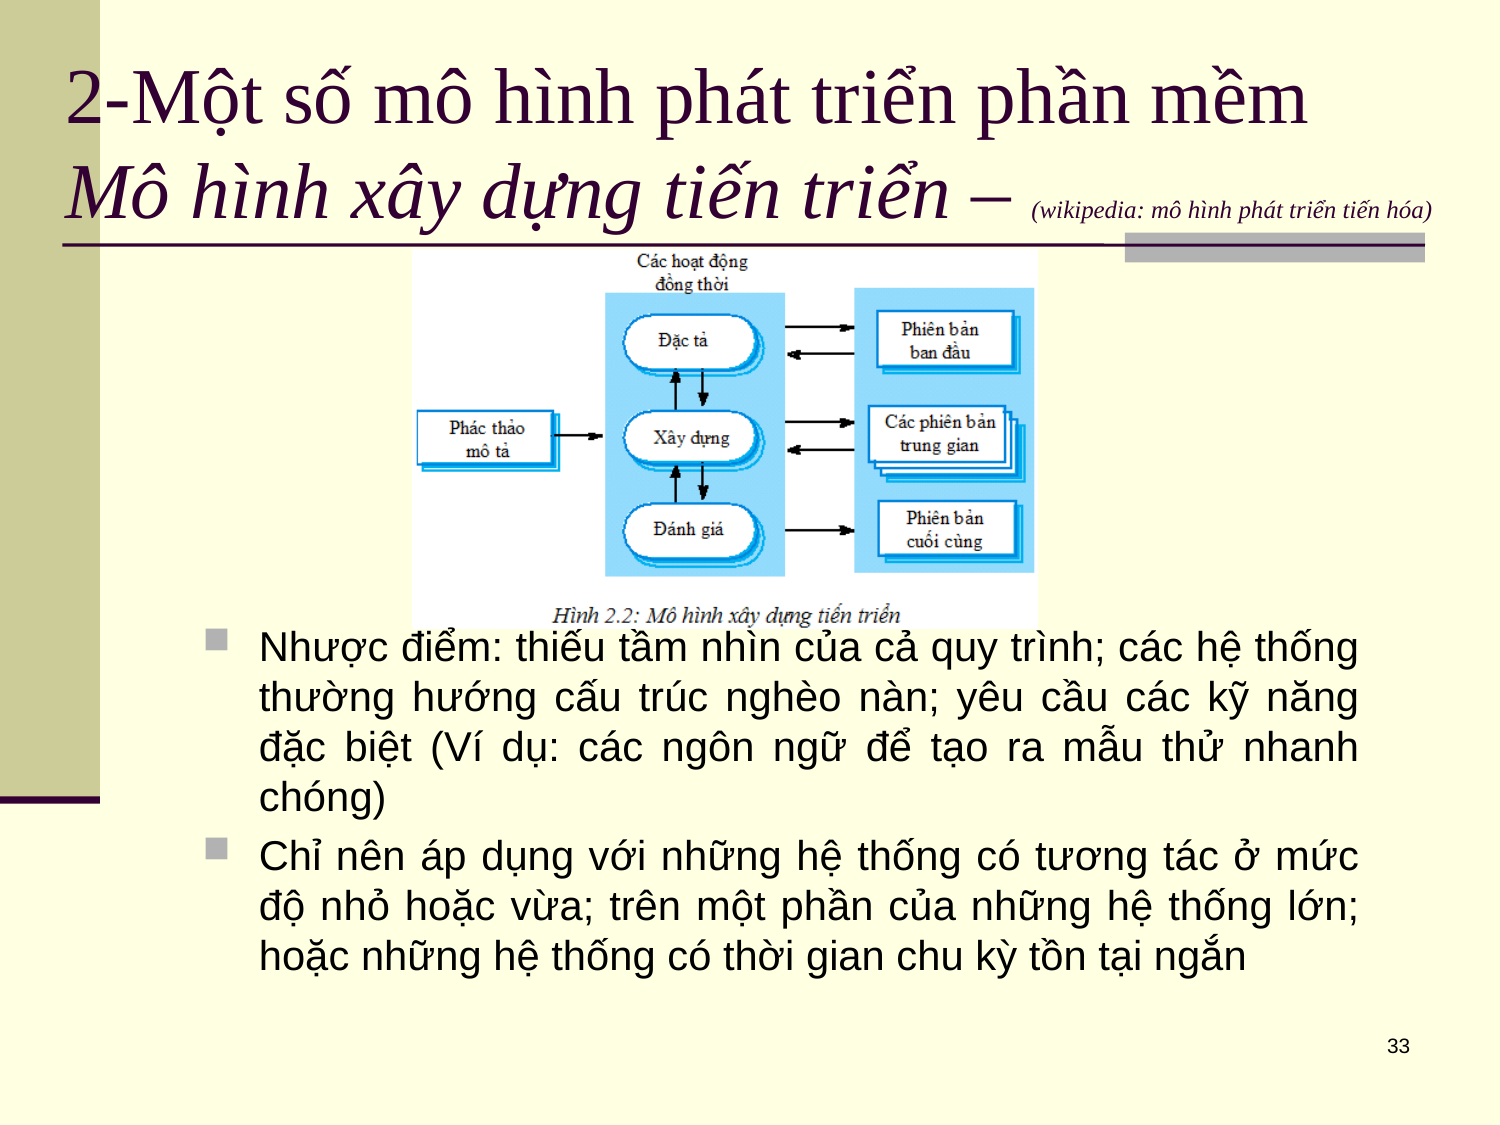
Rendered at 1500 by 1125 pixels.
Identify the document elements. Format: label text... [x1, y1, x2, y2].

slide_number 33 [1112, 1024, 1426, 1101]
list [412, 249, 1038, 629]
list Nhược điểm: thiếu tầm nhìn của cả quy trình; các hệ thống thường hướng cấu trúc nghèo nàn; yêu cầu các kỹ năng đặc biệt (Ví dụ: các ngôn ngữ để tạo ra mẫu thử nhanh chóng) Chỉ nên áp dụng với những hệ thống có tương tác ở mức độ nhỏ hoặc vừa; trên một phần của những hệ thống lớn; hoặc những hệ thống có thời gian chu kỳ tồn tại ngắn [187, 262, 1375, 1075]
title 2-Một số mô hình phát triển phần mềm Mô hình xây dựng tiến triển – (wikipedia: mô hình phát triển tiến hóa) [50, 45, 1450, 234]
